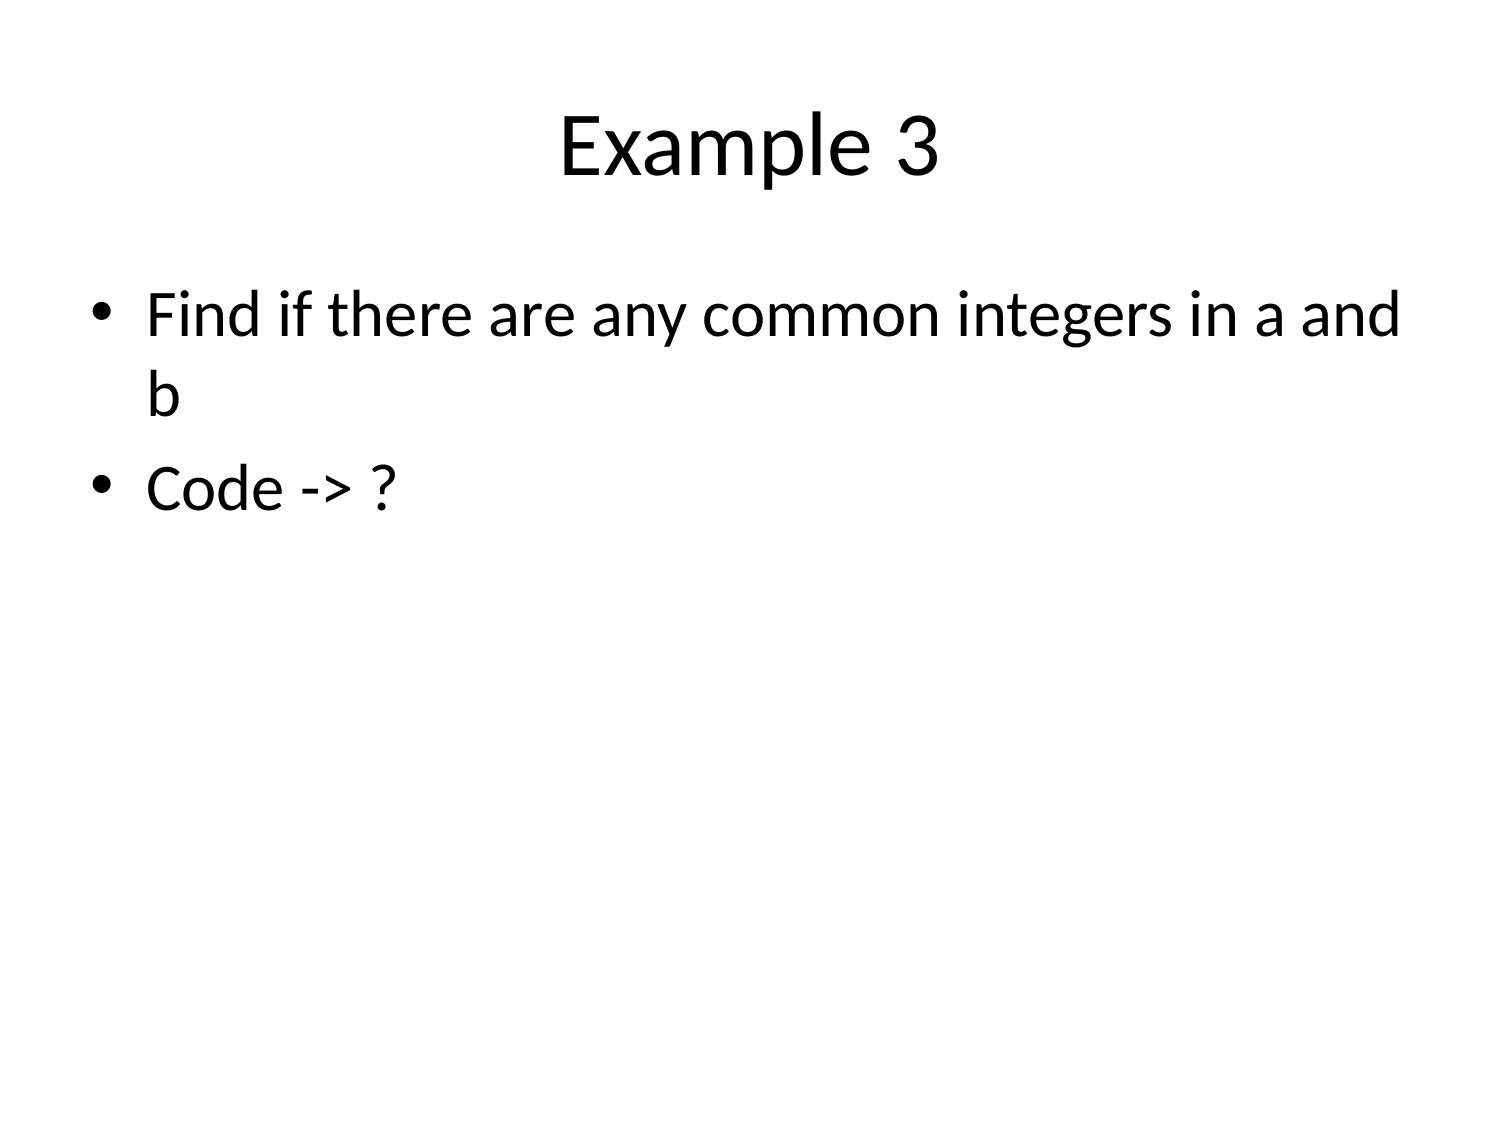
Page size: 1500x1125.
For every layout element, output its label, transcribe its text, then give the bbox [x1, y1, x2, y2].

list Find if there are any common integers in a and b Code -> ? [75, 262, 1425, 1005]
title Example 3 [75, 45, 1425, 233]
